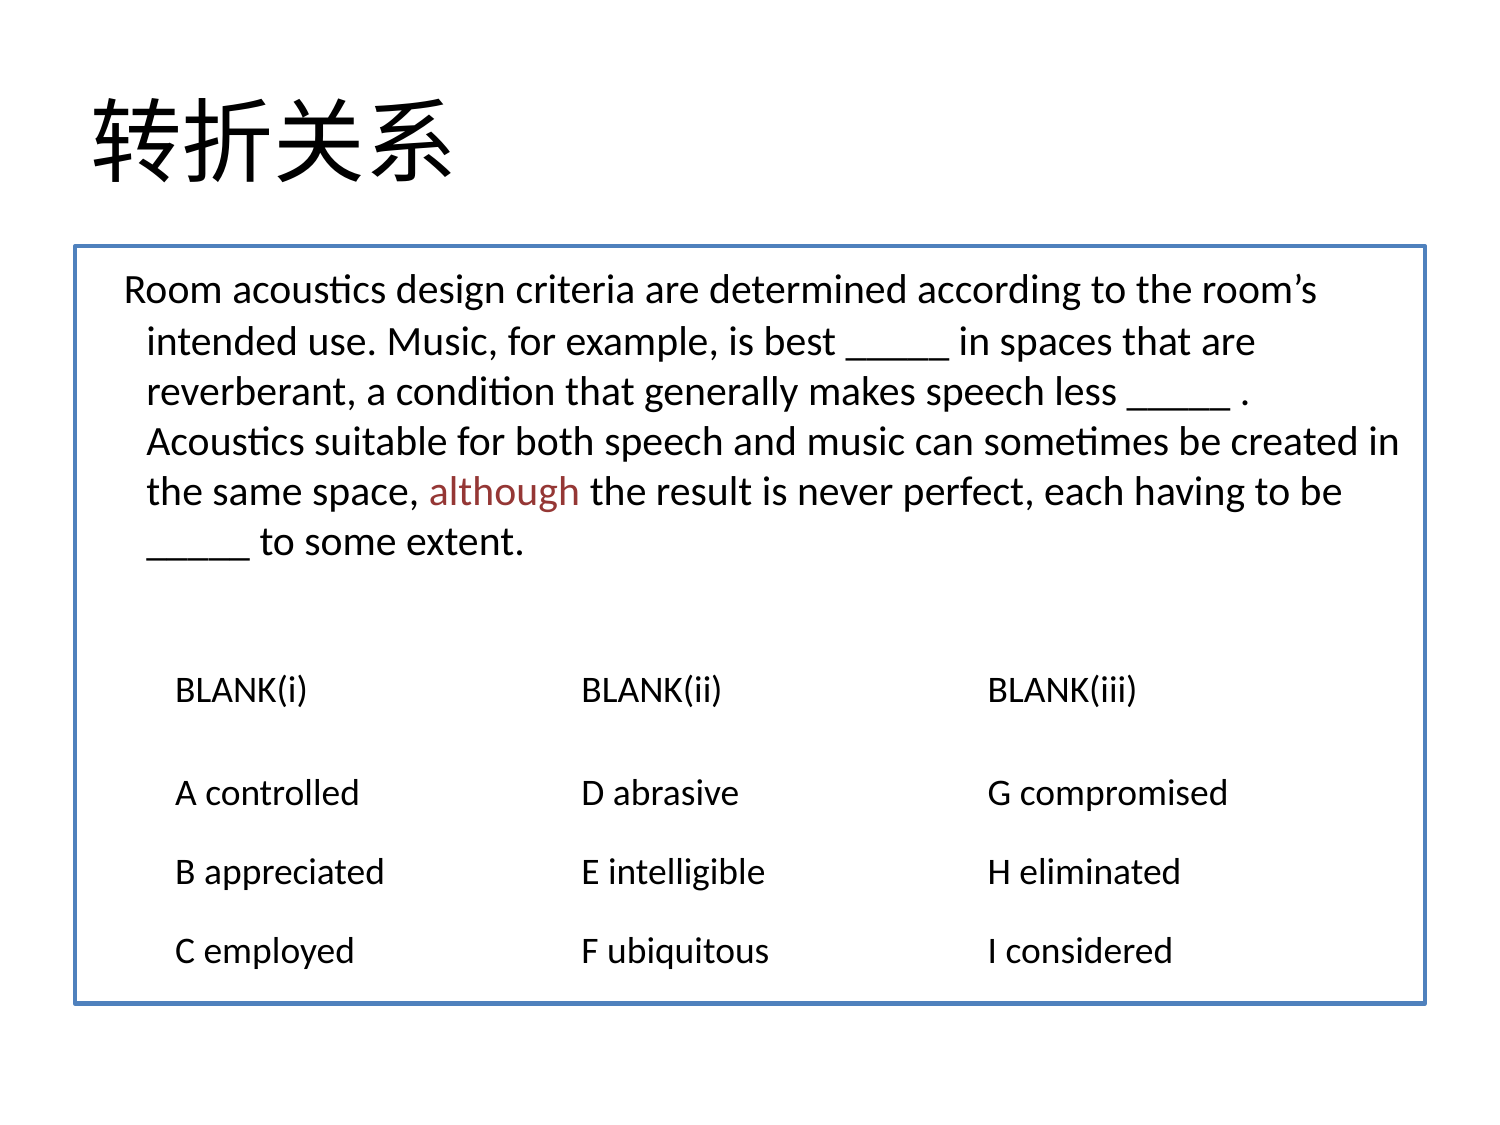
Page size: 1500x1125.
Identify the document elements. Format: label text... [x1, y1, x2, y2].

table_cell C employed [164, 894, 570, 973]
table_cell G compromised [977, 736, 1383, 815]
table_cell A controlled [164, 736, 570, 815]
table_cell E intelligible [570, 815, 977, 894]
list Room acoustics design criteria are determined according to the room’s intended use. Music, for example, is best _____ in spaces that are reverberant, a condition that generally makes speech less _____ . Acoustics suitable for both speech and music can sometimes be created in the same space, although the result is never perfect, each having to be _____ to some extent. [73, 244, 1427, 1006]
title 转折关系 [75, 45, 1425, 233]
table_cell B appreciated [164, 815, 570, 894]
table_cell I considered [977, 894, 1383, 973]
table_cell D abrasive [570, 736, 977, 815]
table_header BLANK(iii) [977, 657, 1383, 736]
table_header BLANK(i) [164, 657, 570, 736]
table_cell F ubiquitous [570, 894, 977, 973]
table_header BLANK(ii) [570, 657, 977, 736]
table_cell H eliminated [977, 815, 1383, 894]
